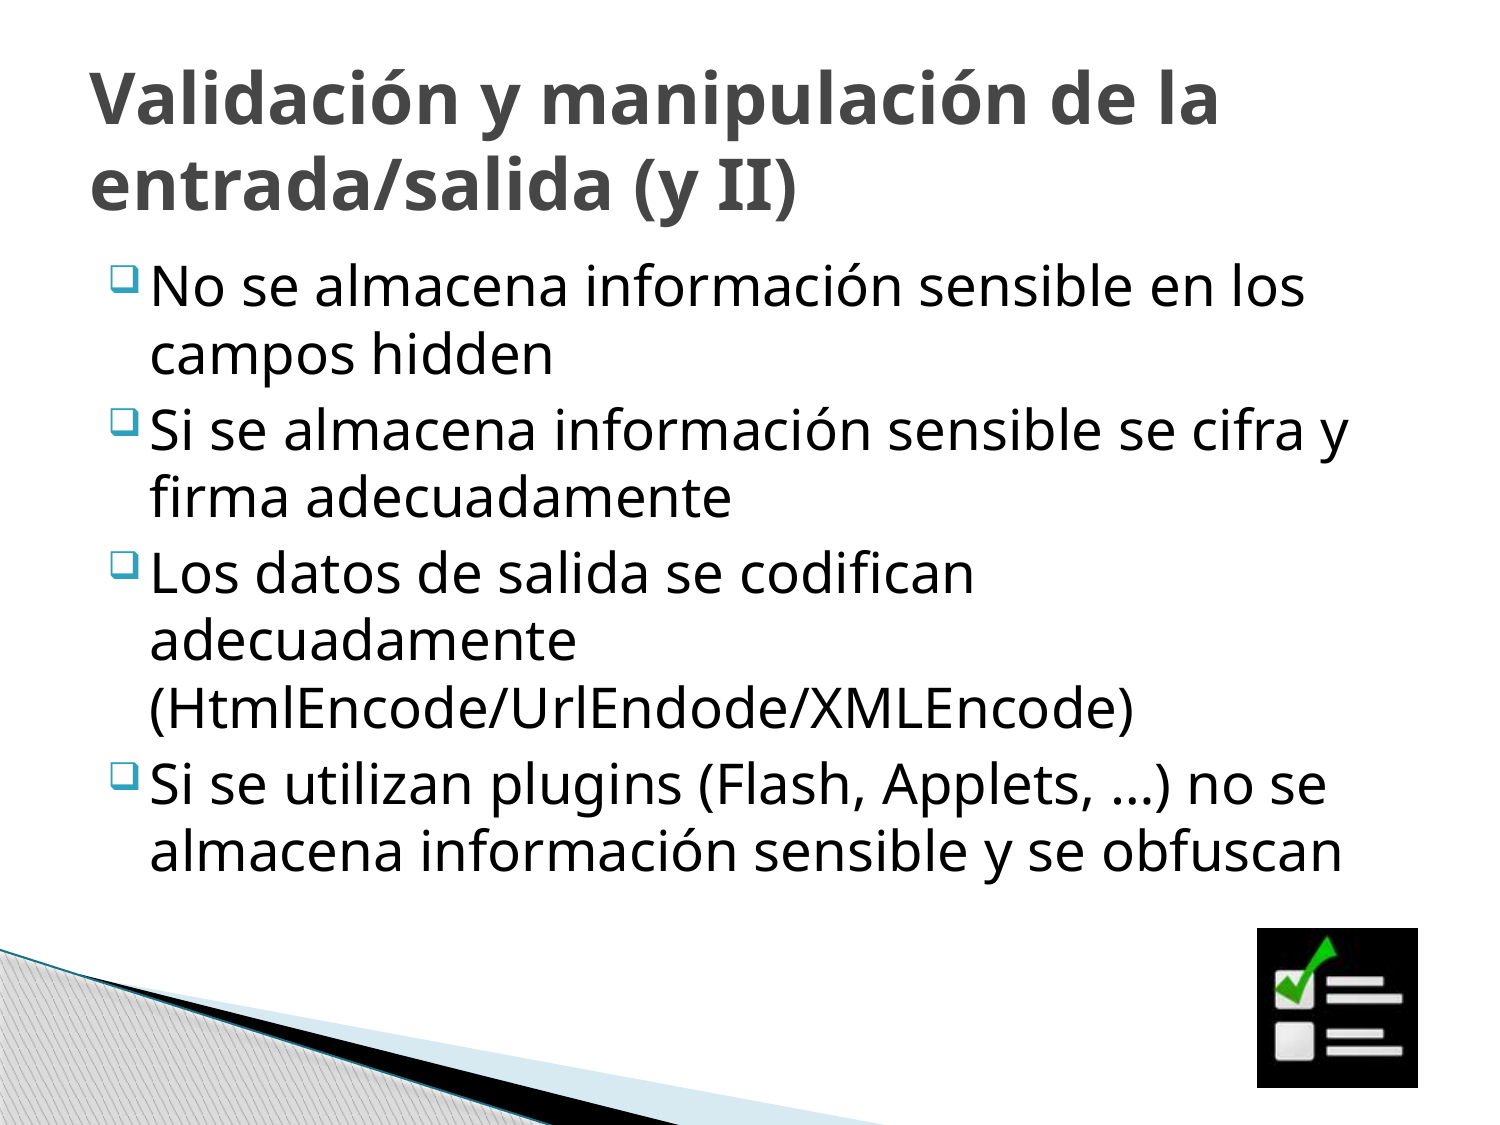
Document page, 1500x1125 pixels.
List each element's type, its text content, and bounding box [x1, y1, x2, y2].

title Validación y manipulación de la entrada/salida (y II) [75, 45, 1425, 233]
list No se almacena información sensible en los campos hidden Si se almacena información sensible se cifra y firma adecuadamente Los datos de salida se codifican adecuadamente (HtmlEncode/UrlEndode/XMLEncode) Si se utilizan plugins (Flash, Applets, …) no se almacena información sensible y se obfuscan [75, 243, 1425, 986]
picture [1257, 928, 1418, 1089]
